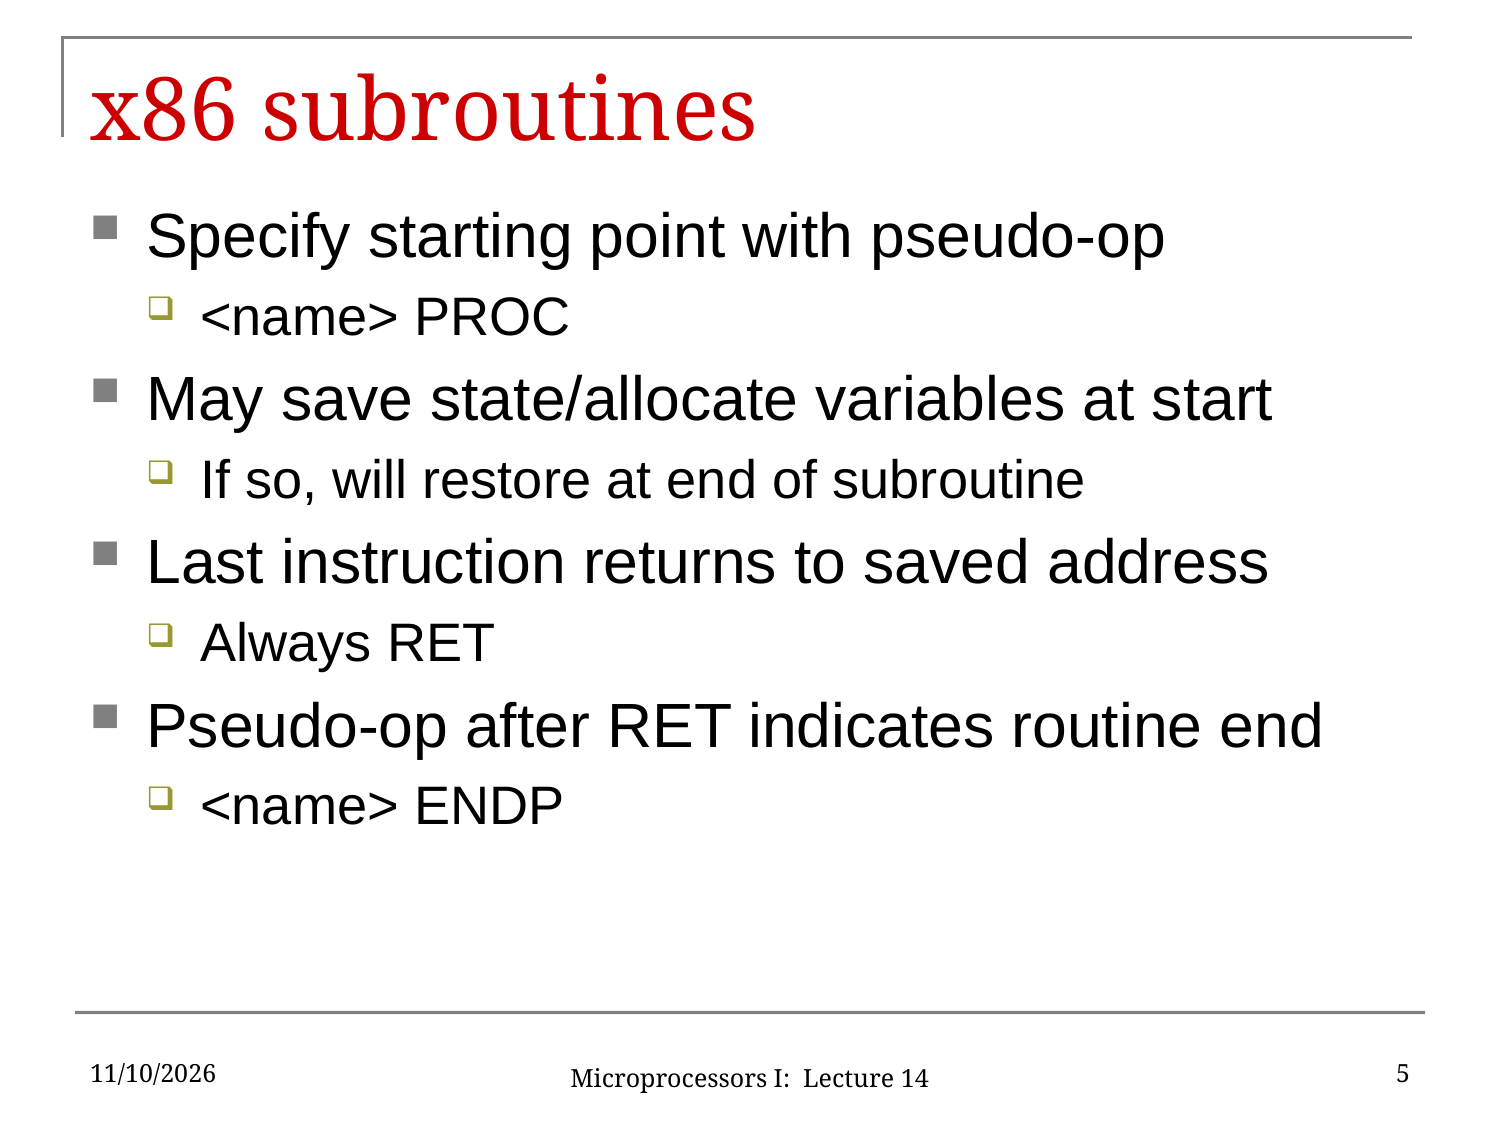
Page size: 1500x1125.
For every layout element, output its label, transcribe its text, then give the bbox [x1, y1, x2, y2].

list Specify starting point with pseudo-op <name> PROC May save state/allocate variables at start If so, will restore at end of subroutine Last instruction returns to saved address Always RET Pseudo-op after RET indicates routine end <name> ENDP [75, 187, 1425, 1006]
slide_number 5 [1074, 1023, 1426, 1100]
title x86 subroutines [75, 45, 1425, 163]
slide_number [74, 1023, 426, 1100]
footer Microprocessors I: Lecture 14 [512, 1024, 988, 1101]
